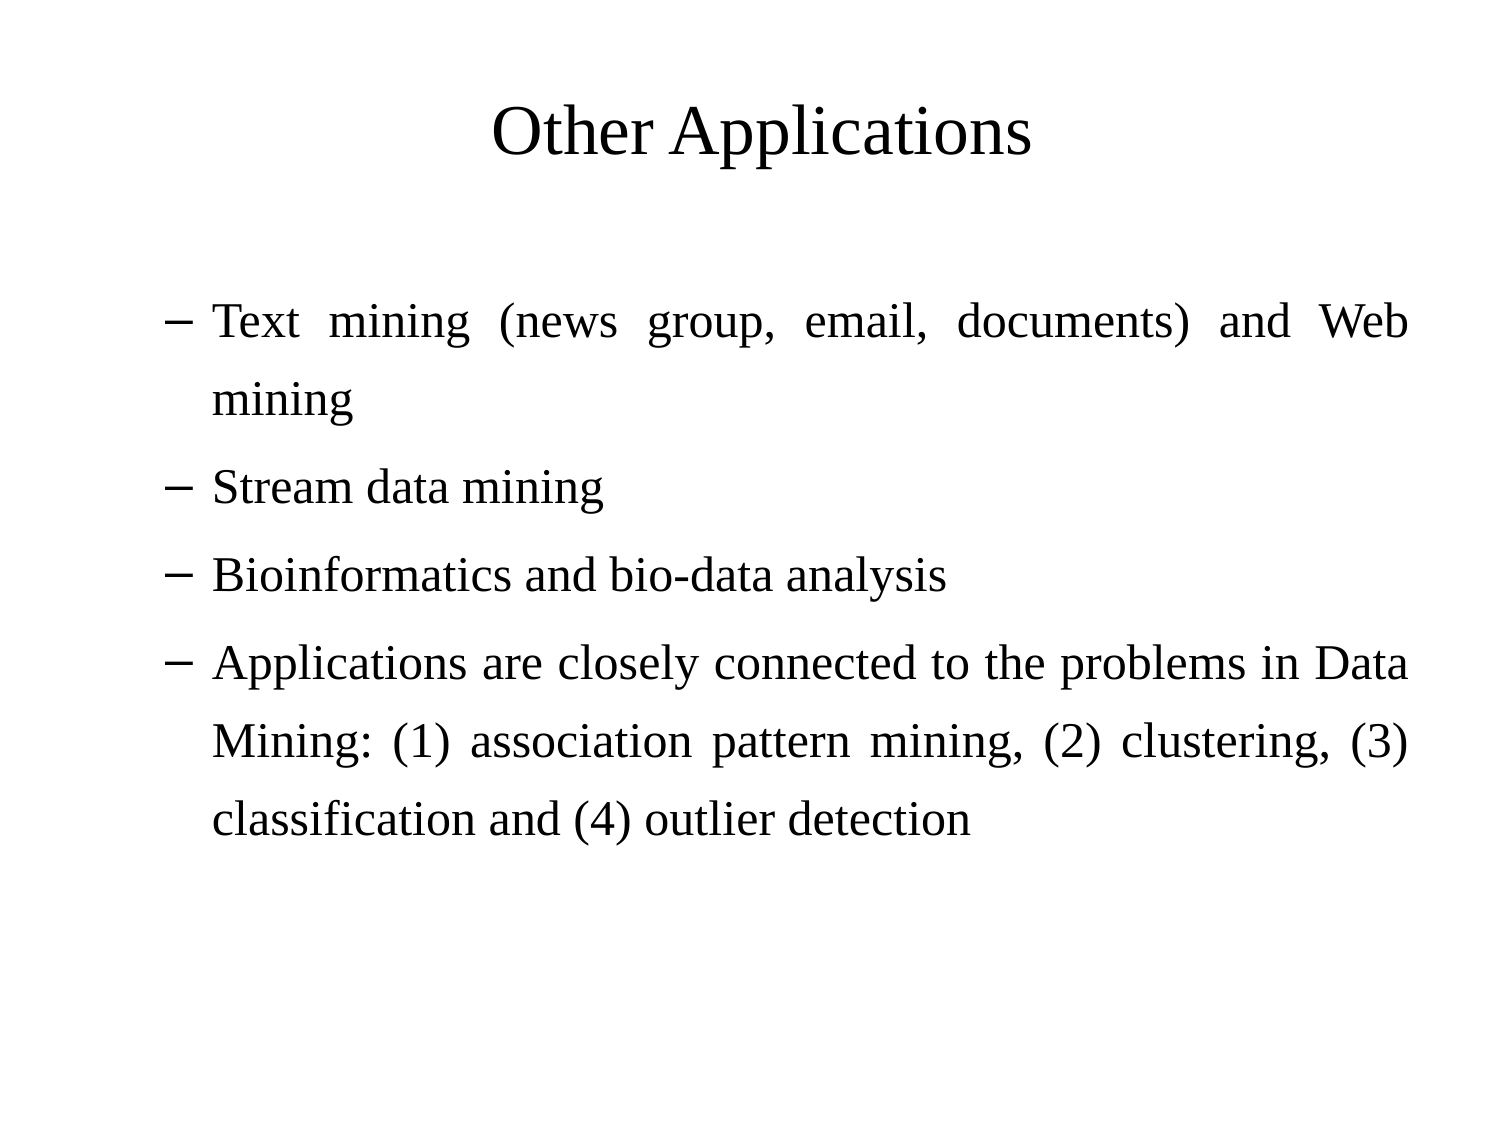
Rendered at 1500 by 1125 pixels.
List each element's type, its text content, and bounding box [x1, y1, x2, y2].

title Other Applications [87, 75, 1438, 263]
list Text mining (news group, email, documents) and Web mining Stream data mining Bioinformatics and bio-data analysis Applications are closely connected to the problems in Data Mining: (1) association pattern mining, (2) clustering, (3) classification and (4) outlier detection [75, 262, 1425, 1005]
